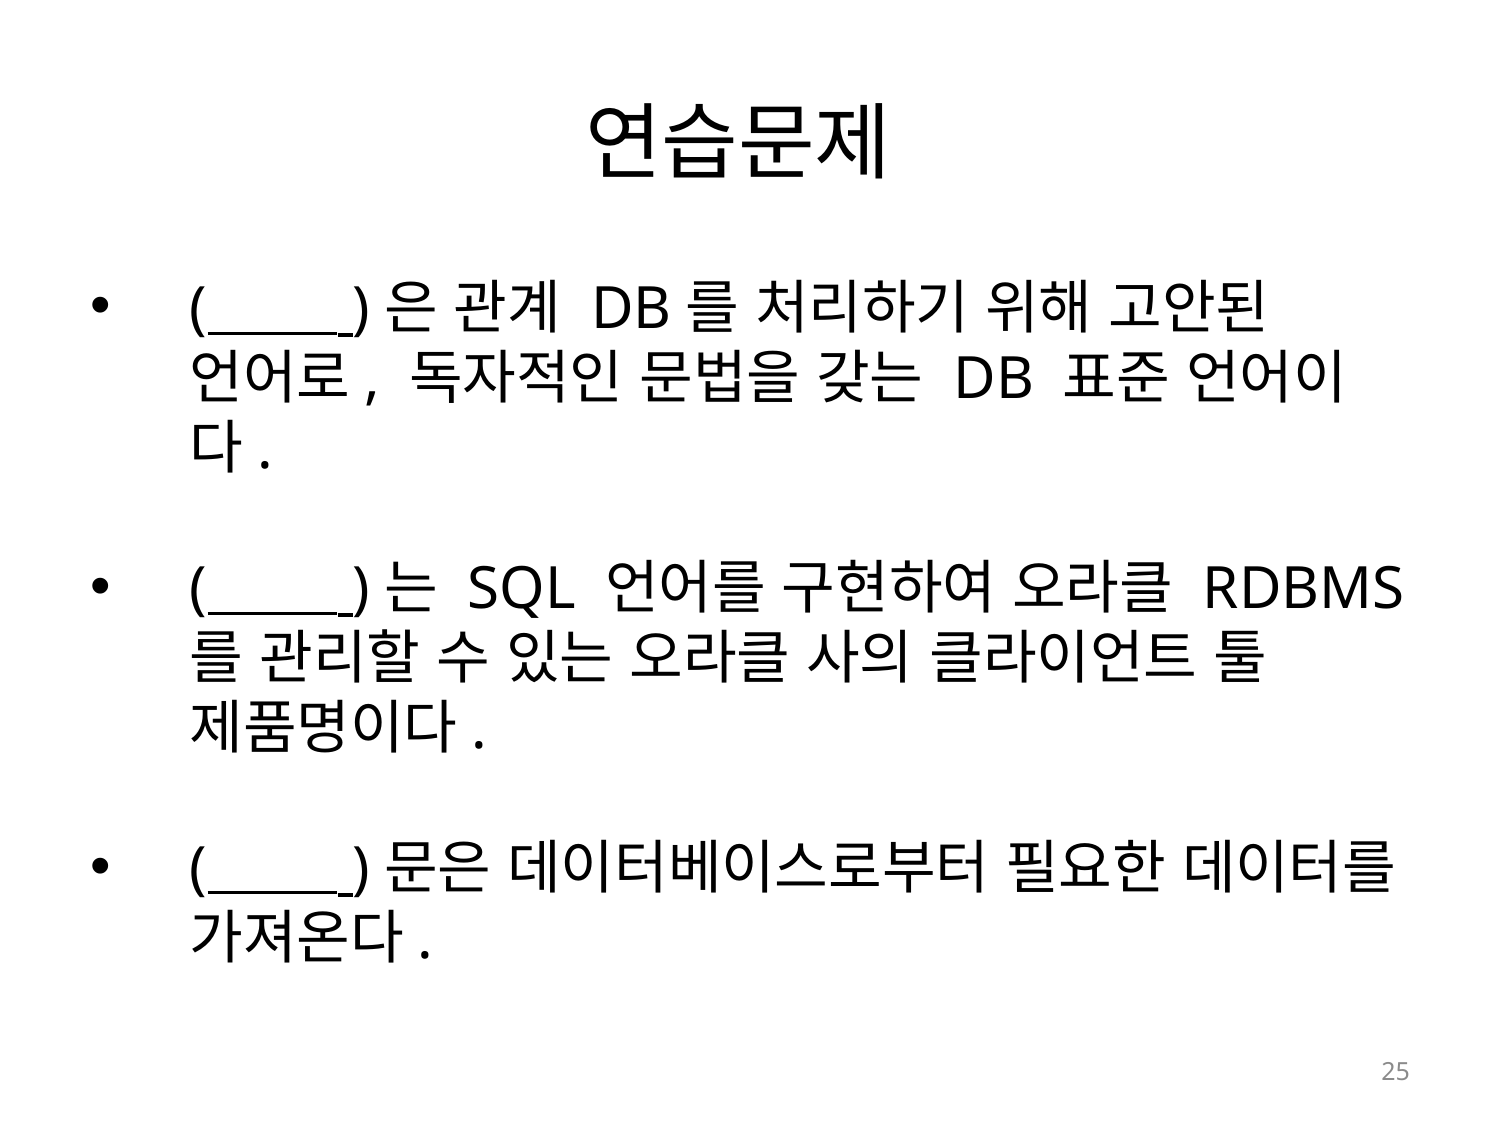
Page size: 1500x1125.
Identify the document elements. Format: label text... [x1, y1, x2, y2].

list ( )은 관계 DB를 처리하기 위해 고안된 언어로, 독자적인 문법을 갖는 DB 표준 언어이다. ( )는 SQL 언어를 구현하여 오라클 RDBMS를 관리할 수 있는 오라클 사의 클라이언트 툴 제품명이다. ( )문은 데이터베이스로부터 필요한 데이터를 가져온다. [75, 262, 1425, 1005]
title 연습문제 [75, 45, 1425, 233]
slide_number 25 [1074, 1042, 1425, 1103]
